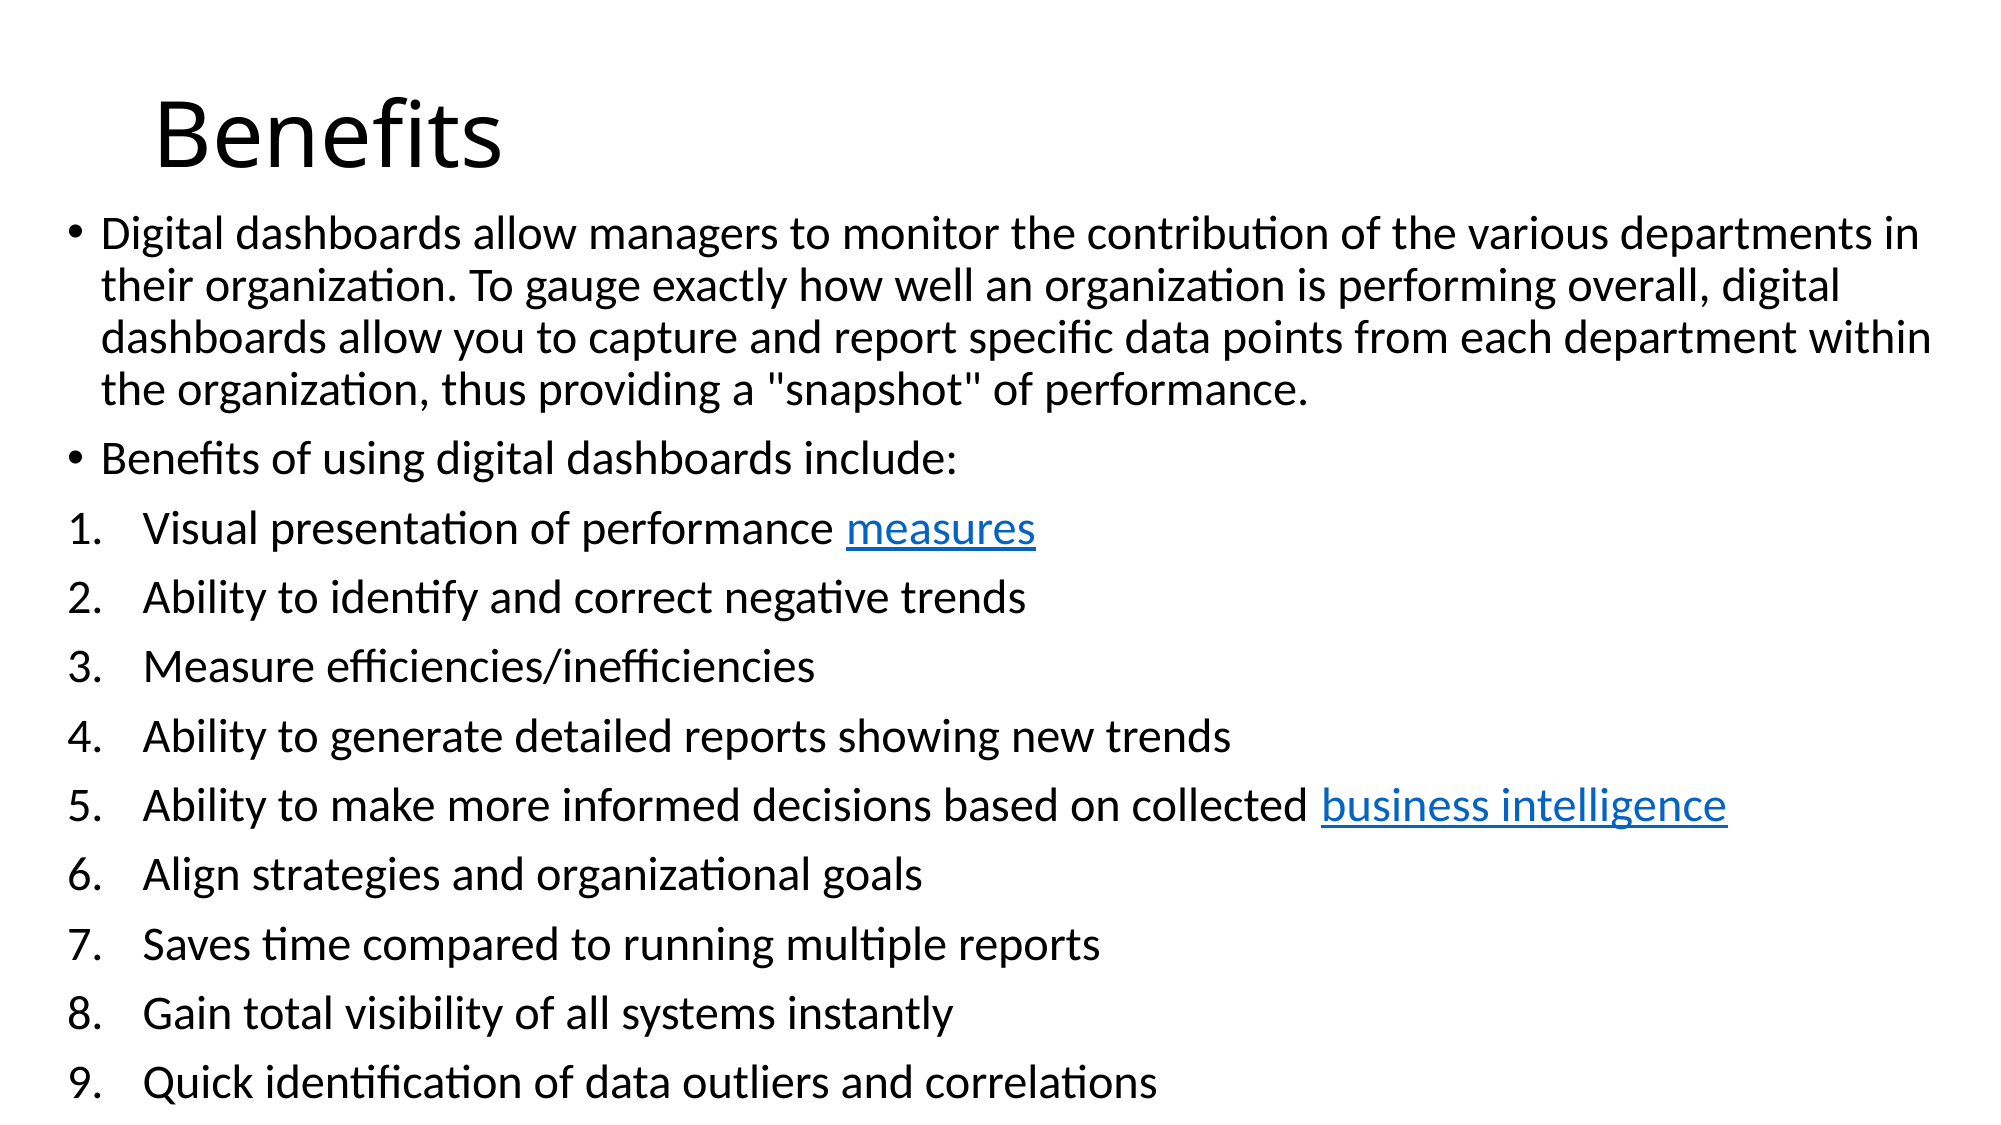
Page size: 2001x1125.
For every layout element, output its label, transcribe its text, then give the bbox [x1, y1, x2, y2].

list Digital dashboards allow managers to monitor the contribution of the various departments in their organization. To gauge exactly how well an organization is performing overall, digital dashboards allow you to capture and report specific data points from each department within the organization, thus providing a "snapshot" of performance. Benefits of using digital dashboards include: Visual presentation of performance measures Ability to identify and correct negative trends Measure efficiencies/inefficiencies Ability to generate detailed reports showing new trends Ability to make more informed decisions based on collected business intelligence Align strategies and organizational goals Saves time compared to running multiple reports Gain total visibility of all systems instantly Quick identification of data outliers and correlations [52, 200, 2000, 1125]
title Benefits [137, 59, 1863, 200]
